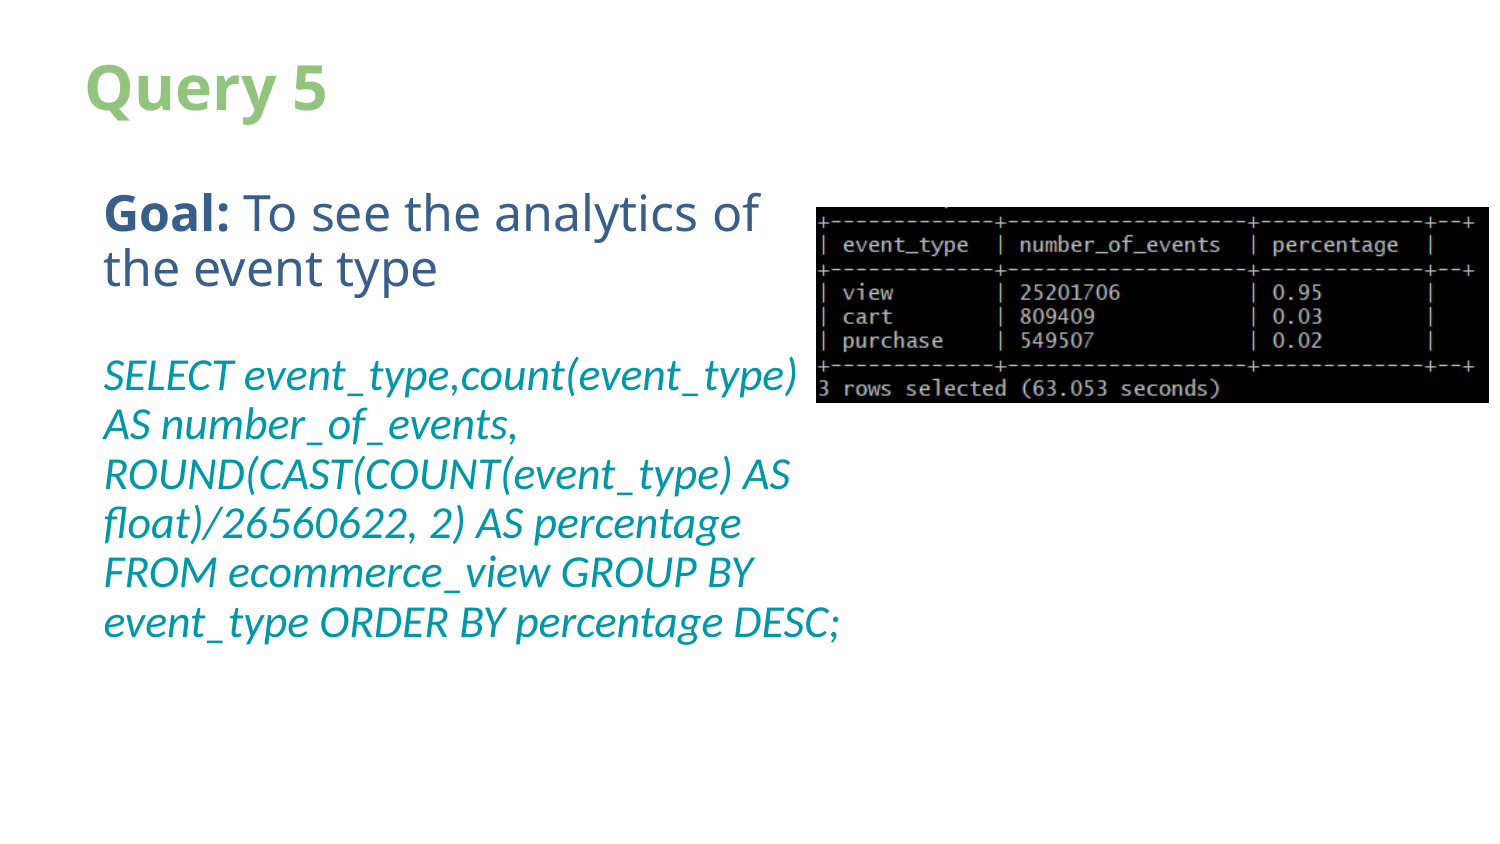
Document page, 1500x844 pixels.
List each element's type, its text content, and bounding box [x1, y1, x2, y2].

picture [815, 207, 1489, 403]
list Goal: To see the analytics of the event type SELECT event_type,count(event_type) AS number_of_events, ROUND(CAST(COUNT(event_type) AS float)/26560622, 2) AS percentage FROM ecommerce_view GROUP BY event_type ORDER BY percentage DESC; [13, 181, 858, 643]
text_box Query 5 [69, 39, 401, 126]
